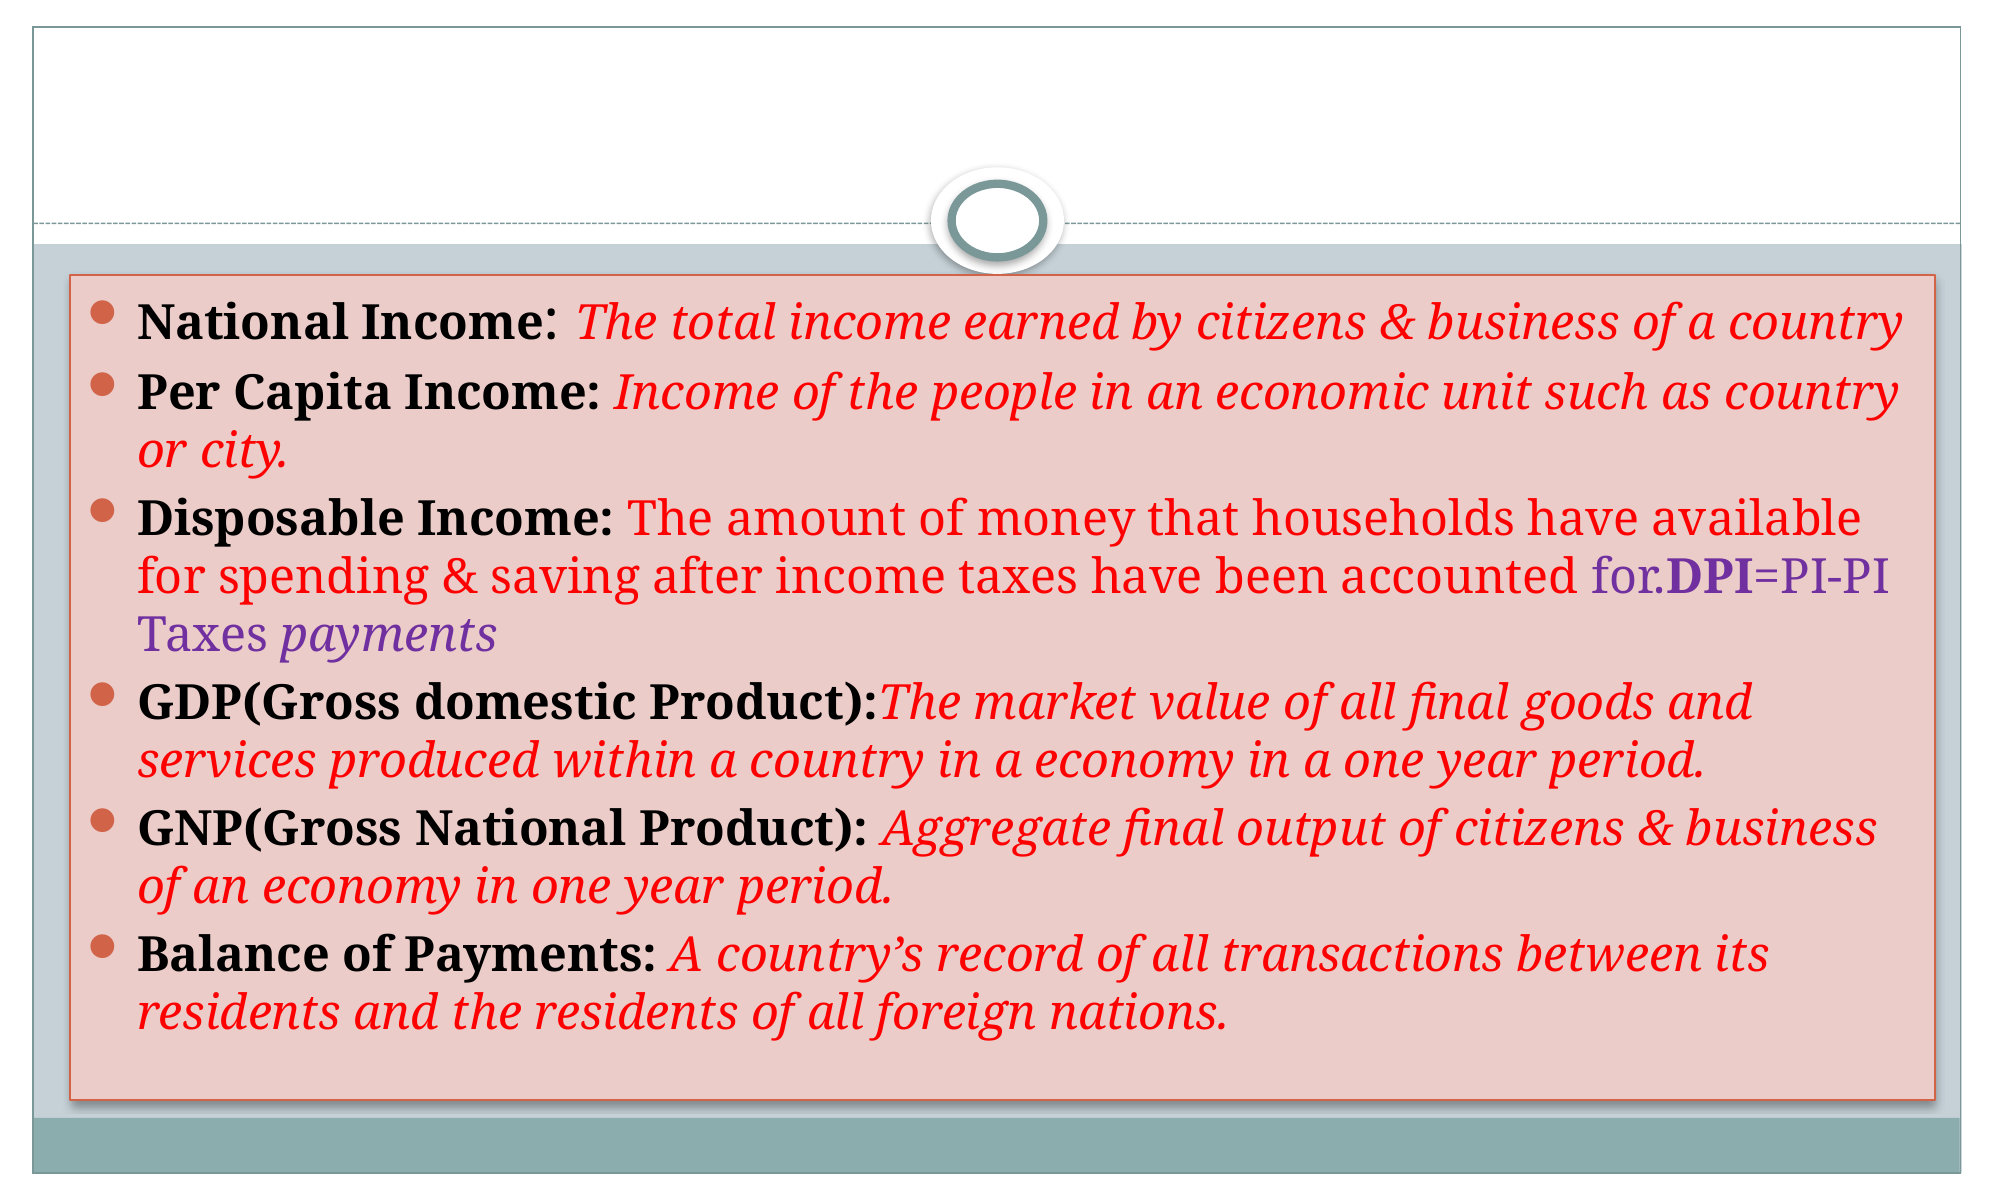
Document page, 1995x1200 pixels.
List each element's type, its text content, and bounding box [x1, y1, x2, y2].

list National Income: The total income earned by citizens & business of a country Per Capita Income: Income of the people in an economic unit such as country or city. Disposable Income: The amount of money that households have available for spending & saving after income taxes have been accounted for.DPI=PI-PI Taxes payments GDP(Gross domestic Product):The market value of all final goods and services produced within a country in a economy in a one year period. GNP(Gross National Product): Aggregate final output of citizens & business of an economy in one year period. Balance of Payments: A country’s record of all transactions between its residents and the residents of all foreign nations. [69, 274, 1936, 1101]
